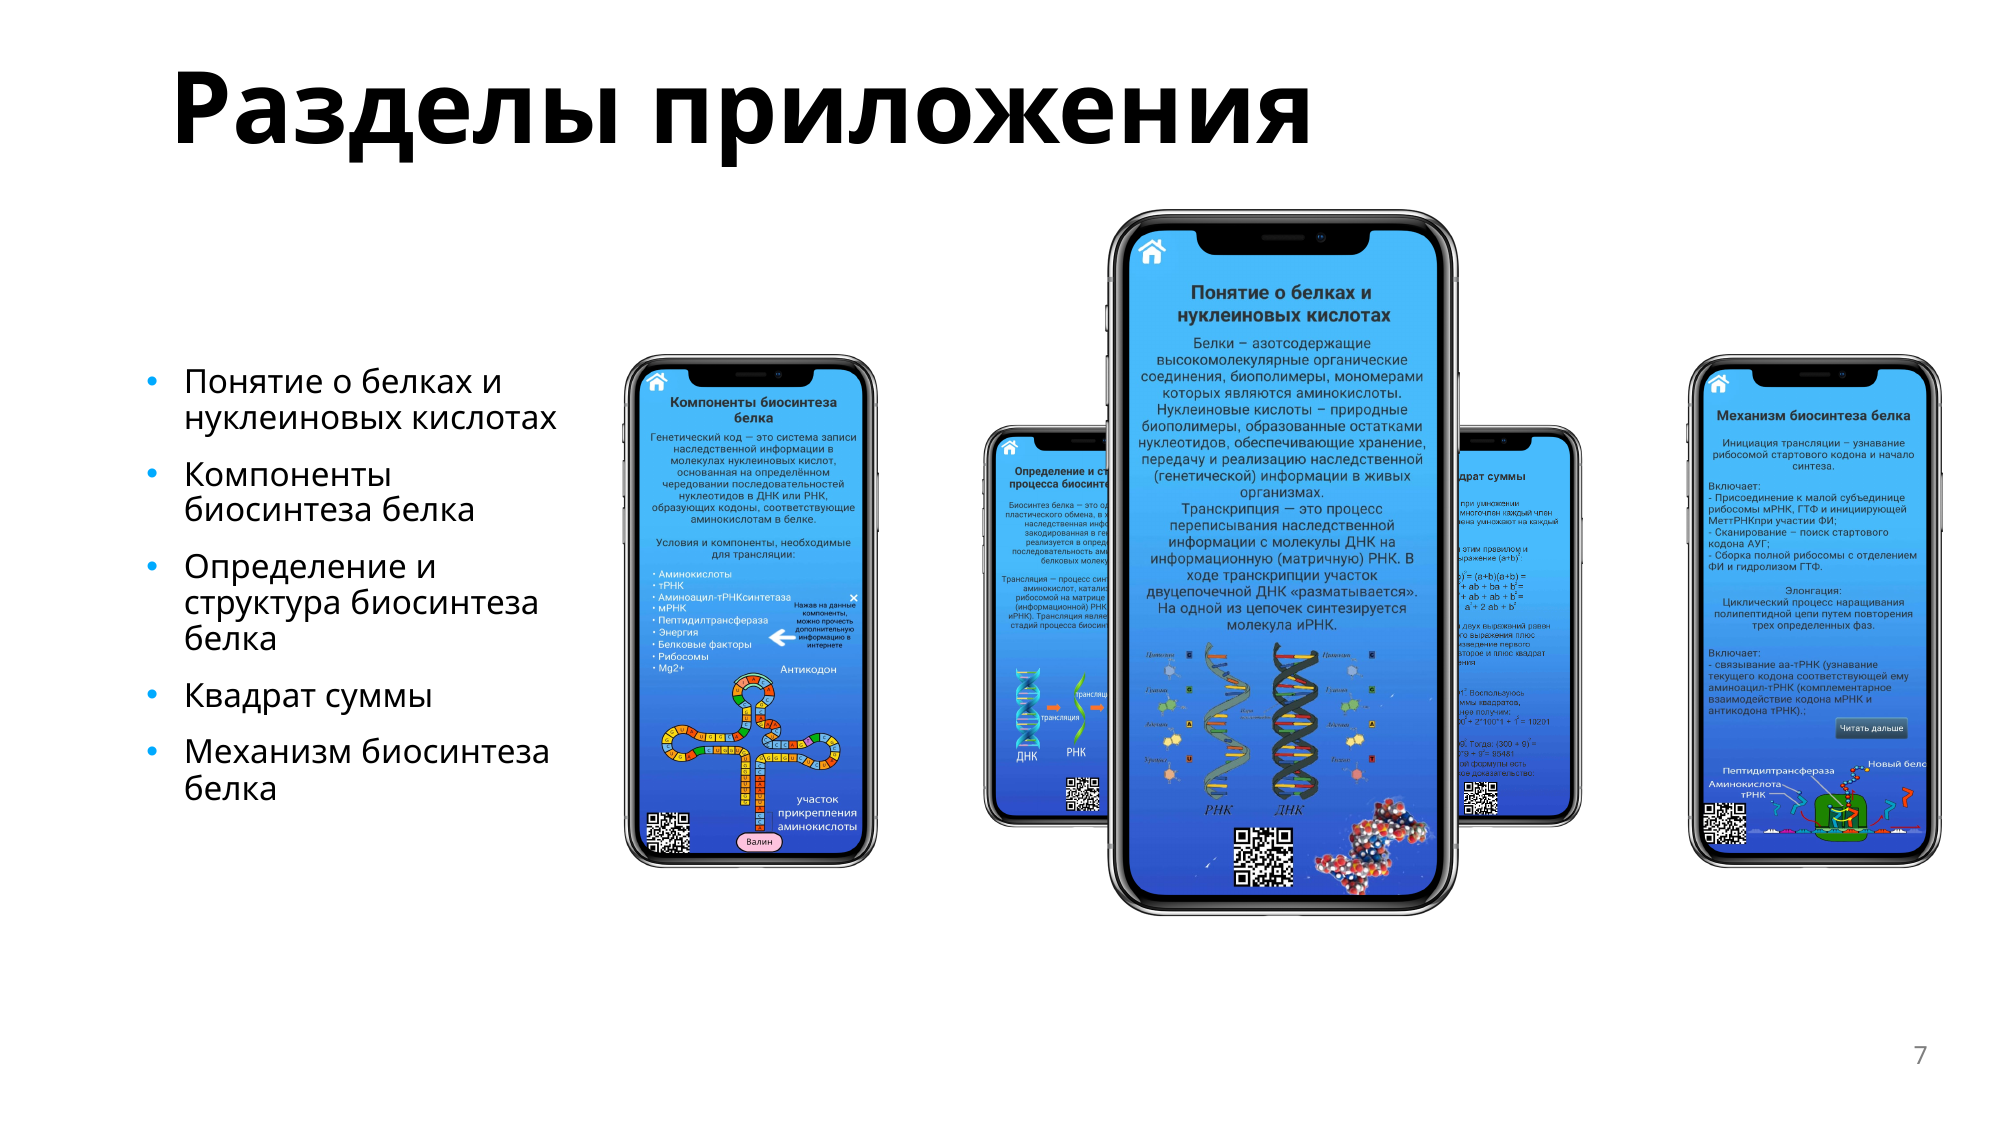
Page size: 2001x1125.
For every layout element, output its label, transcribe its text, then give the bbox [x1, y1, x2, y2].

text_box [1685, 353, 1944, 869]
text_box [1105, 207, 1460, 917]
title Разделы приложения [154, 49, 1880, 253]
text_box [1465, 424, 1583, 828]
text_box Понятие о белках и нуклеиновых кислотах Компоненты биосинтеза белка Определение и структура биосинтеза белка Квадрат суммы Механизм биосинтеза белка [146, 364, 570, 921]
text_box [982, 424, 1100, 828]
slide_number ‹#› [1492, 1032, 1943, 1125]
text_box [621, 353, 879, 869]
text_box [0, 0, 958, 1125]
